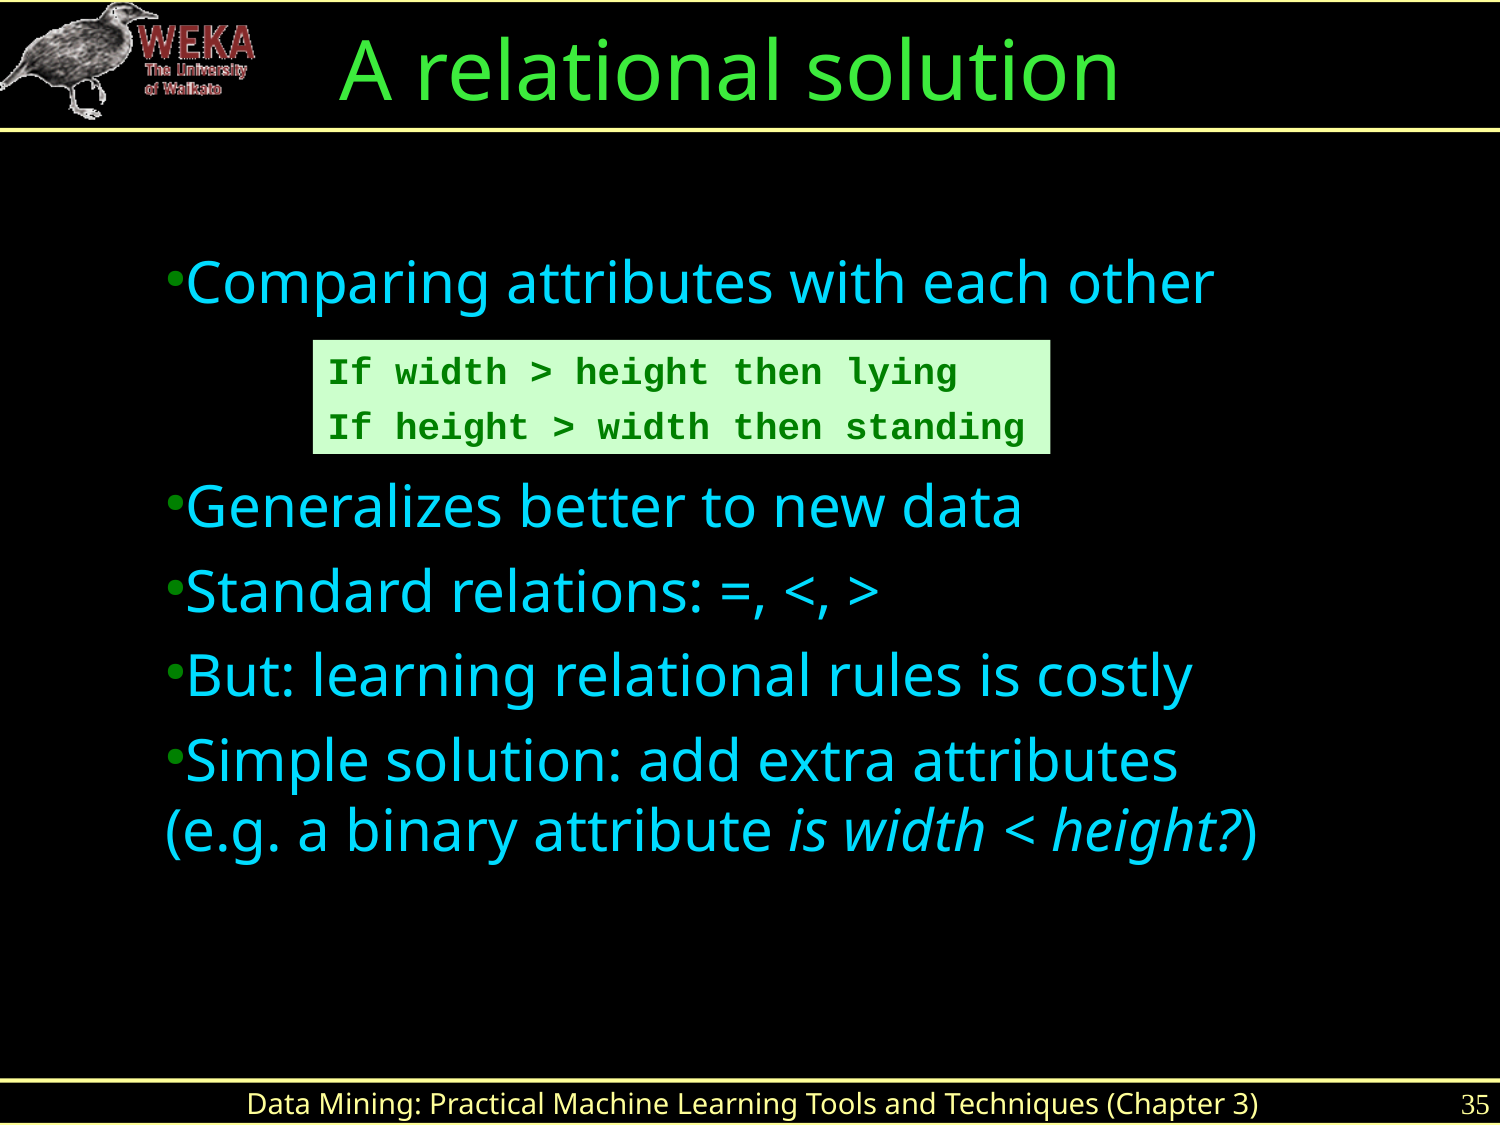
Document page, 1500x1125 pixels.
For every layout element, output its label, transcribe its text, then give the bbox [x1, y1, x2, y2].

footer Data Mining: Practical Machine Learning Tools and Techniques (Chapter 3) [236, 1085, 1270, 1125]
title A relational solution [324, 0, 1500, 148]
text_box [312, 339, 1051, 455]
text_box Comparing attributes with each other Generalizes better to new data Standard relations: =, <, > But: learning relational rules is costly Simple solution: add extra attributes (e.g. a binary attribute is width < height?) [150, 237, 1388, 951]
picture [0, 3, 266, 127]
slide_number 35 [1305, 1085, 1491, 1125]
